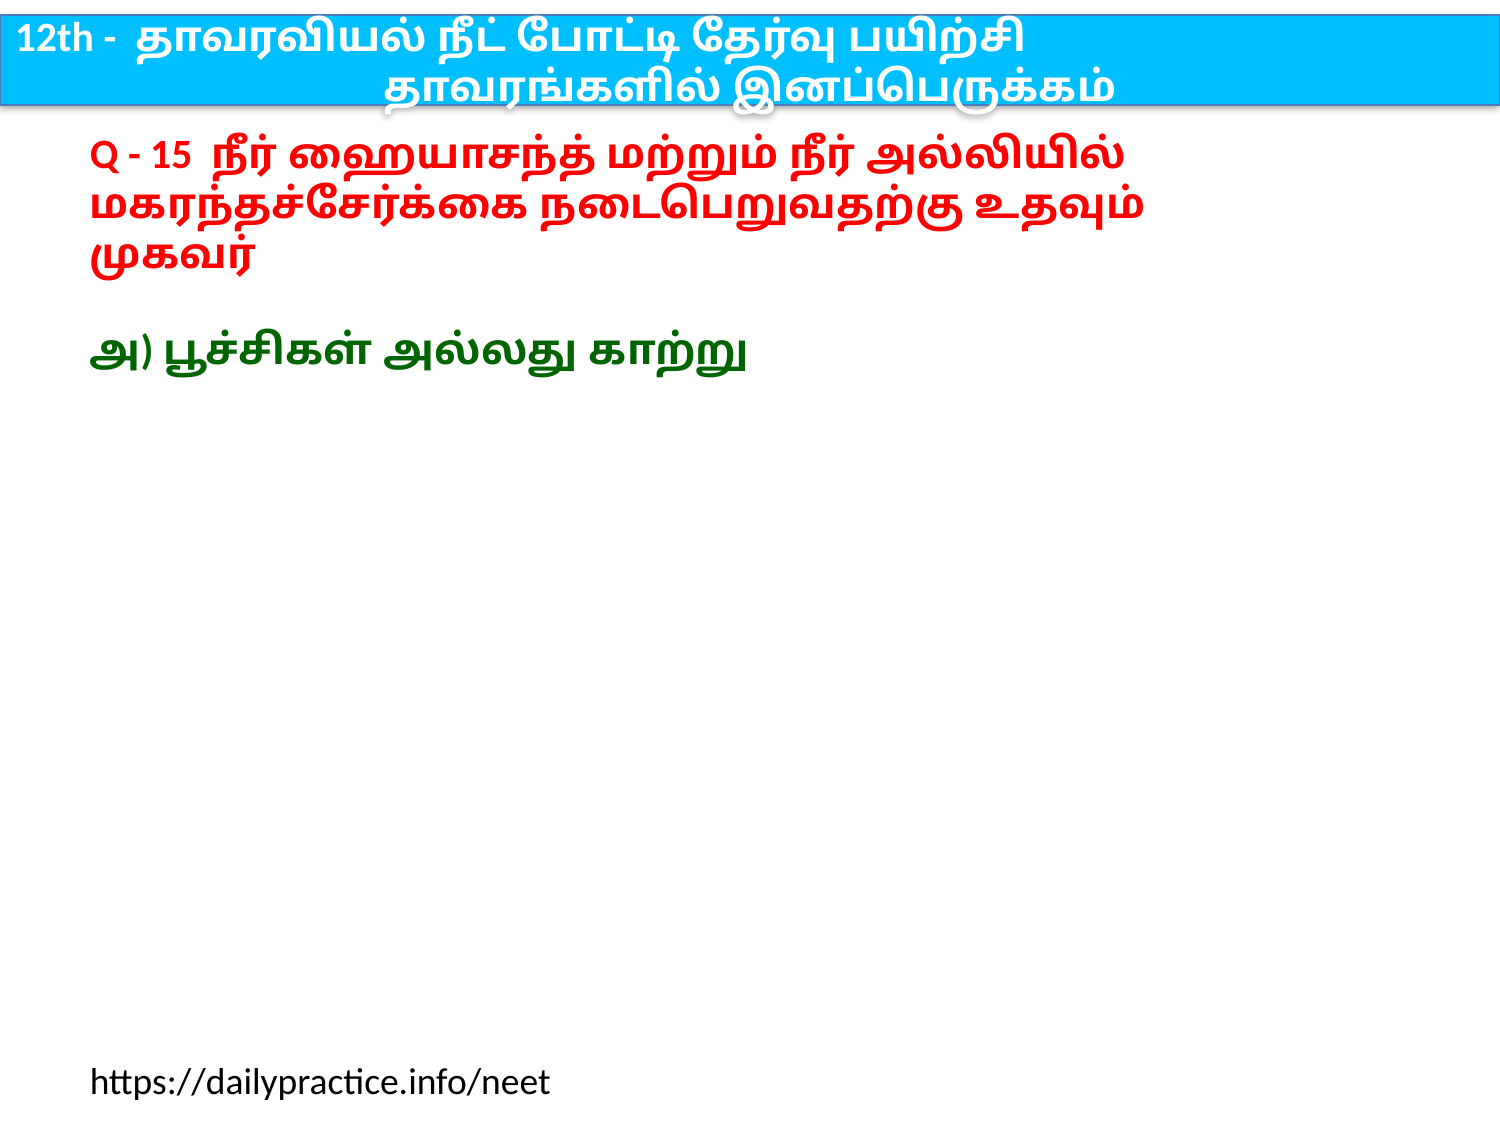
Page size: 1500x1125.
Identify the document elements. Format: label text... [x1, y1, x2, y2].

text_box 12th - தாவரவியல் நீட் போட்டி தேர்வு பயிற்சி தாவரங்களில் இனப்பெருக்கம் [0, 14, 1500, 106]
text_box https://dailypractice.info/neet [74, 1049, 675, 1110]
text_box Q - 15 நீர் ஹையாசந்த் மற்றும் நீர் அல்லியில் மகரந்தச்சேர்க்கை நடைபெறுவதற்கு உதவும் முகவர் அ) பூச்சிகள் அல்லது காற்று [74, 74, 1275, 380]
